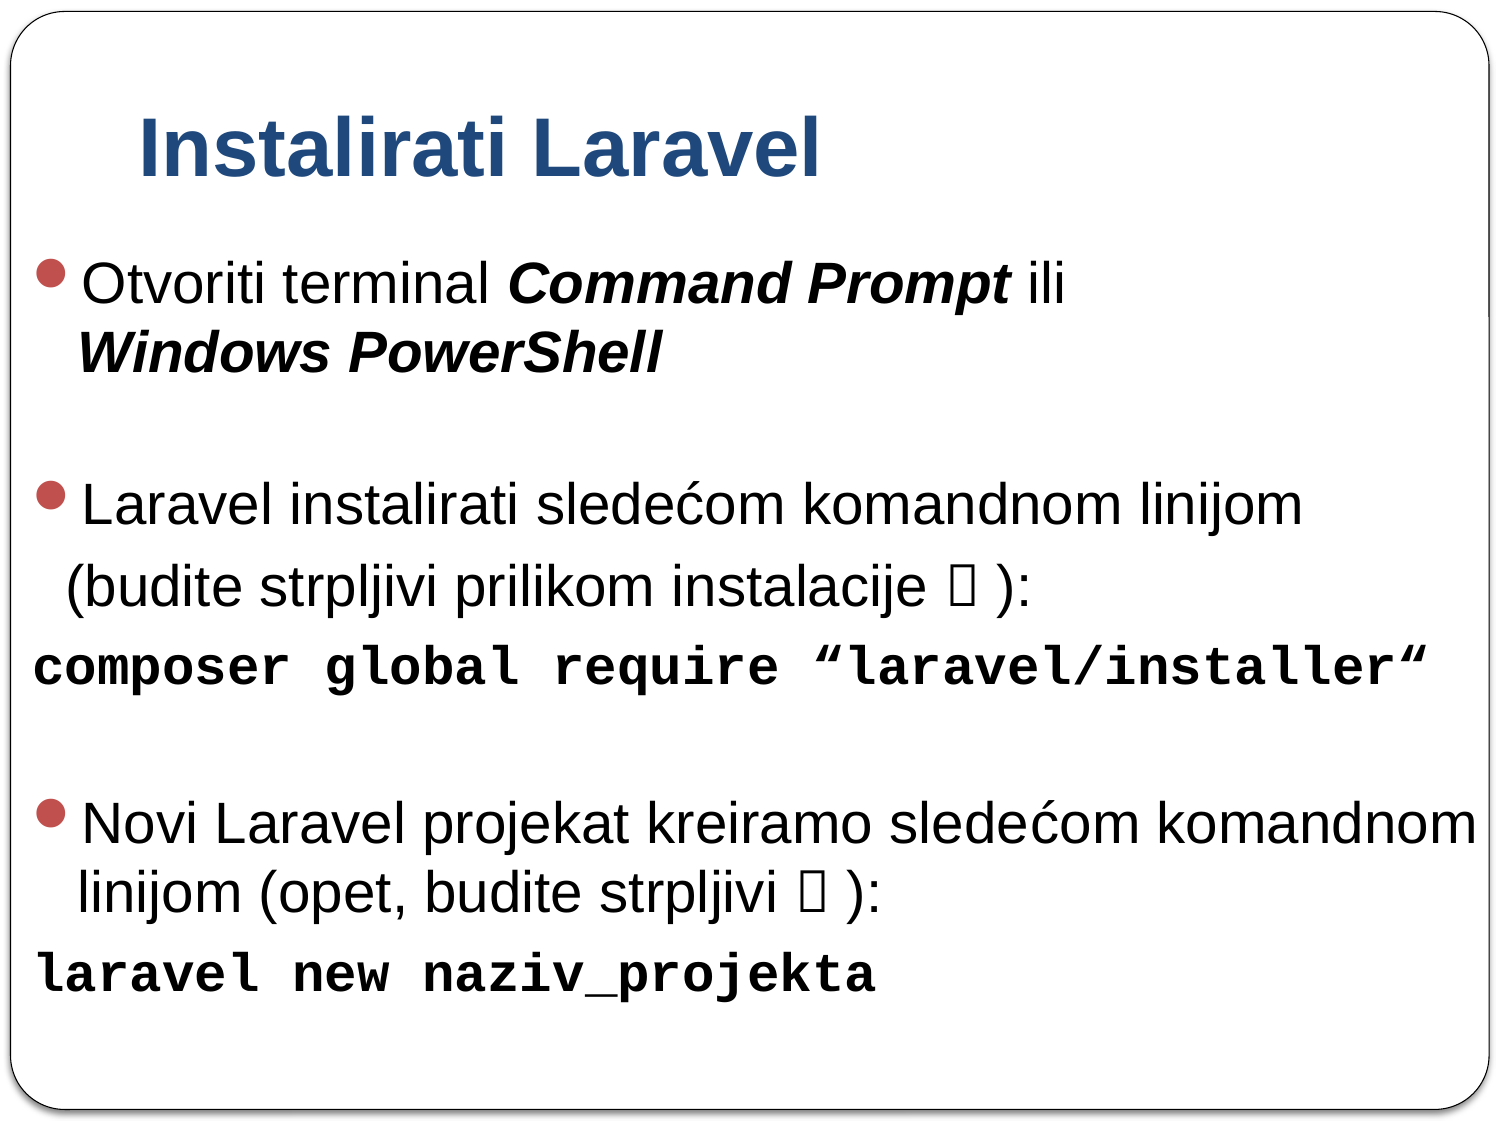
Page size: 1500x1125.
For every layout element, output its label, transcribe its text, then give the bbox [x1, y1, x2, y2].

list Otvoriti terminal Command Prompt ili Windows PowerShell Laravel instalirati sledećom komandnom linijom (budite strpljivi prilikom instalacije  ): composer global require “laravel/installer“ Novi Laravel projekat kreiramo sledećom komandnom linijom (opet, budite strpljivi  ): laravel new naziv_projekta [17, 237, 1500, 1106]
title Instalirati Laravel [123, 54, 1447, 209]
